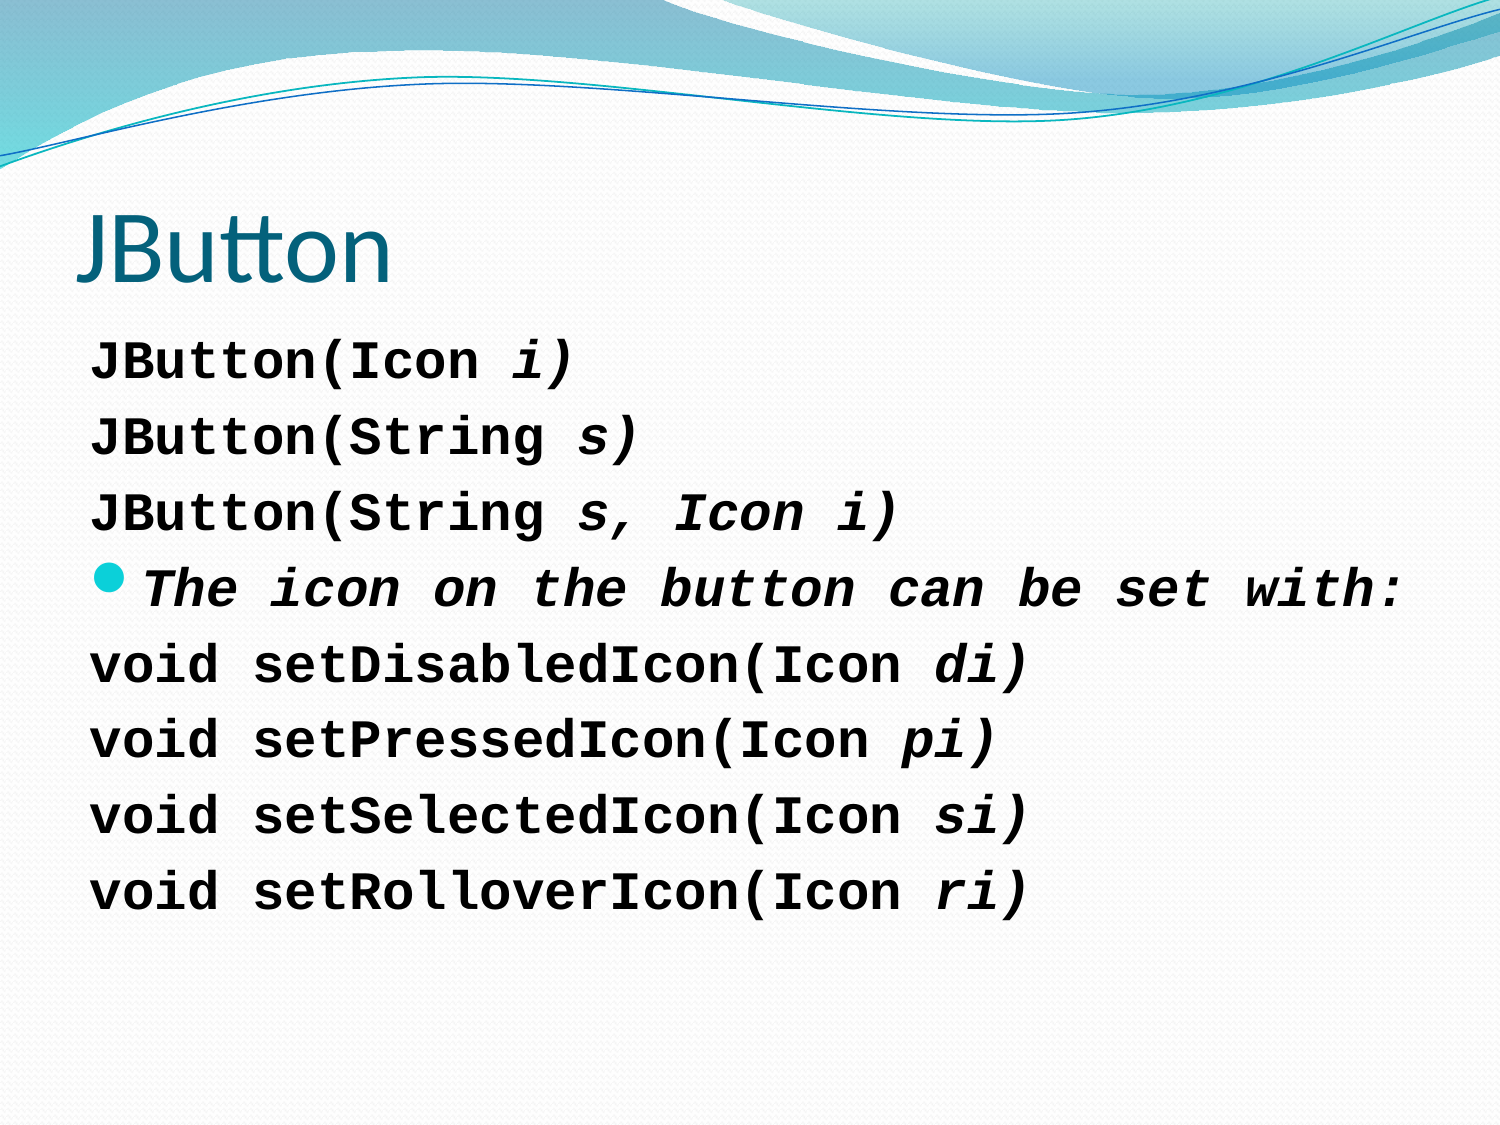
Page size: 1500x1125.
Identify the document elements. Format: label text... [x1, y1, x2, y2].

title JButton [75, 115, 1425, 303]
list JButton(Icon i) JButton(String s) JButton(String s, Icon i) The icon on the button can be set with: void setDisabledIcon(Icon di) void setPressedIcon(Icon pi) void setSelectedIcon(Icon si) void setRolloverIcon(Icon ri) [75, 317, 1425, 1038]
